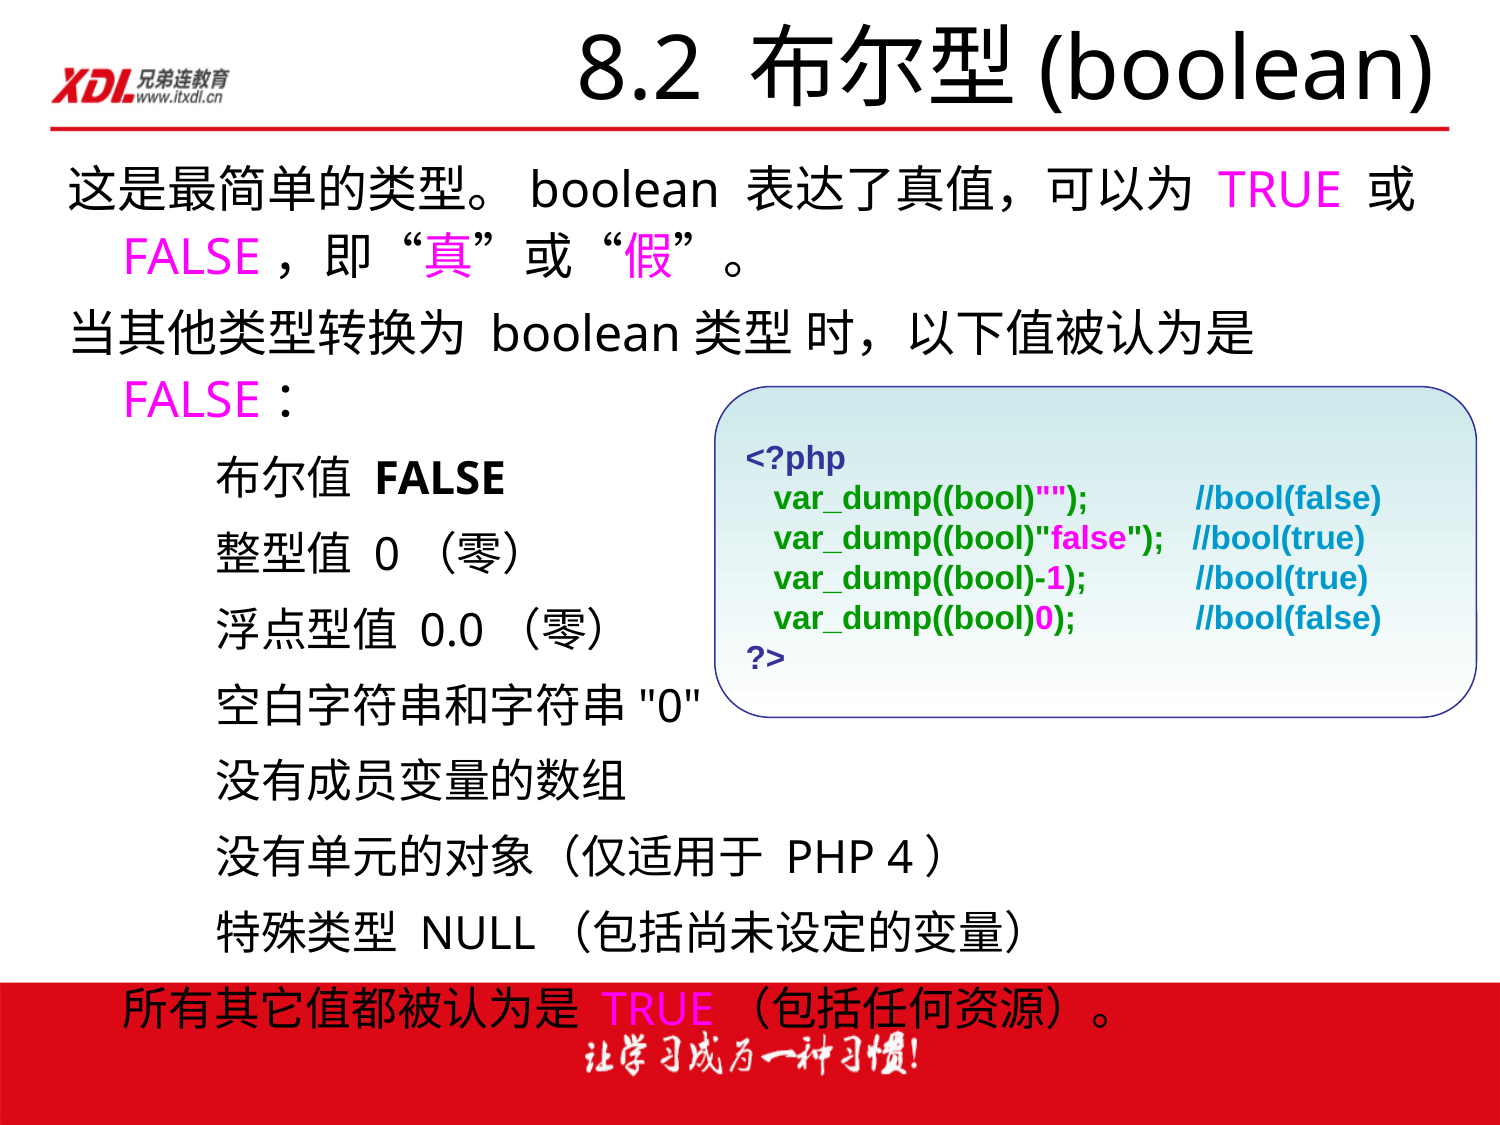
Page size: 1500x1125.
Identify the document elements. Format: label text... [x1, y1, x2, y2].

list 这是最简单的类型。boolean 表达了真值，可以为 TRUE 或 FALSE，即“真”或“假”。 当其他类型转换为 boolean类型 时，以下值被认为是FALSE： 布尔值 FALSE 整型值 0（零） 浮点型值 0.0（零） 空白字符串和字符串"0" 没有成员变量的数组 没有单元的对象（仅适用于 PHP 4） 特殊类型 NULL（包括尚未设定的变量） 所有其它值都被认为是 TRUE（包括任何资源）。 [52, 143, 1448, 970]
title 8.2 布尔型(boolean) [417, 12, 1450, 117]
picture [0, 0, 1500, 1125]
text_box <?php var_dump((bool)""); //bool(false) var_dump((bool)"false"); //bool(true) var_dump((bool)-1); //bool(true) var_dump((bool)0); //bool(false) ?> [714, 386, 1477, 718]
